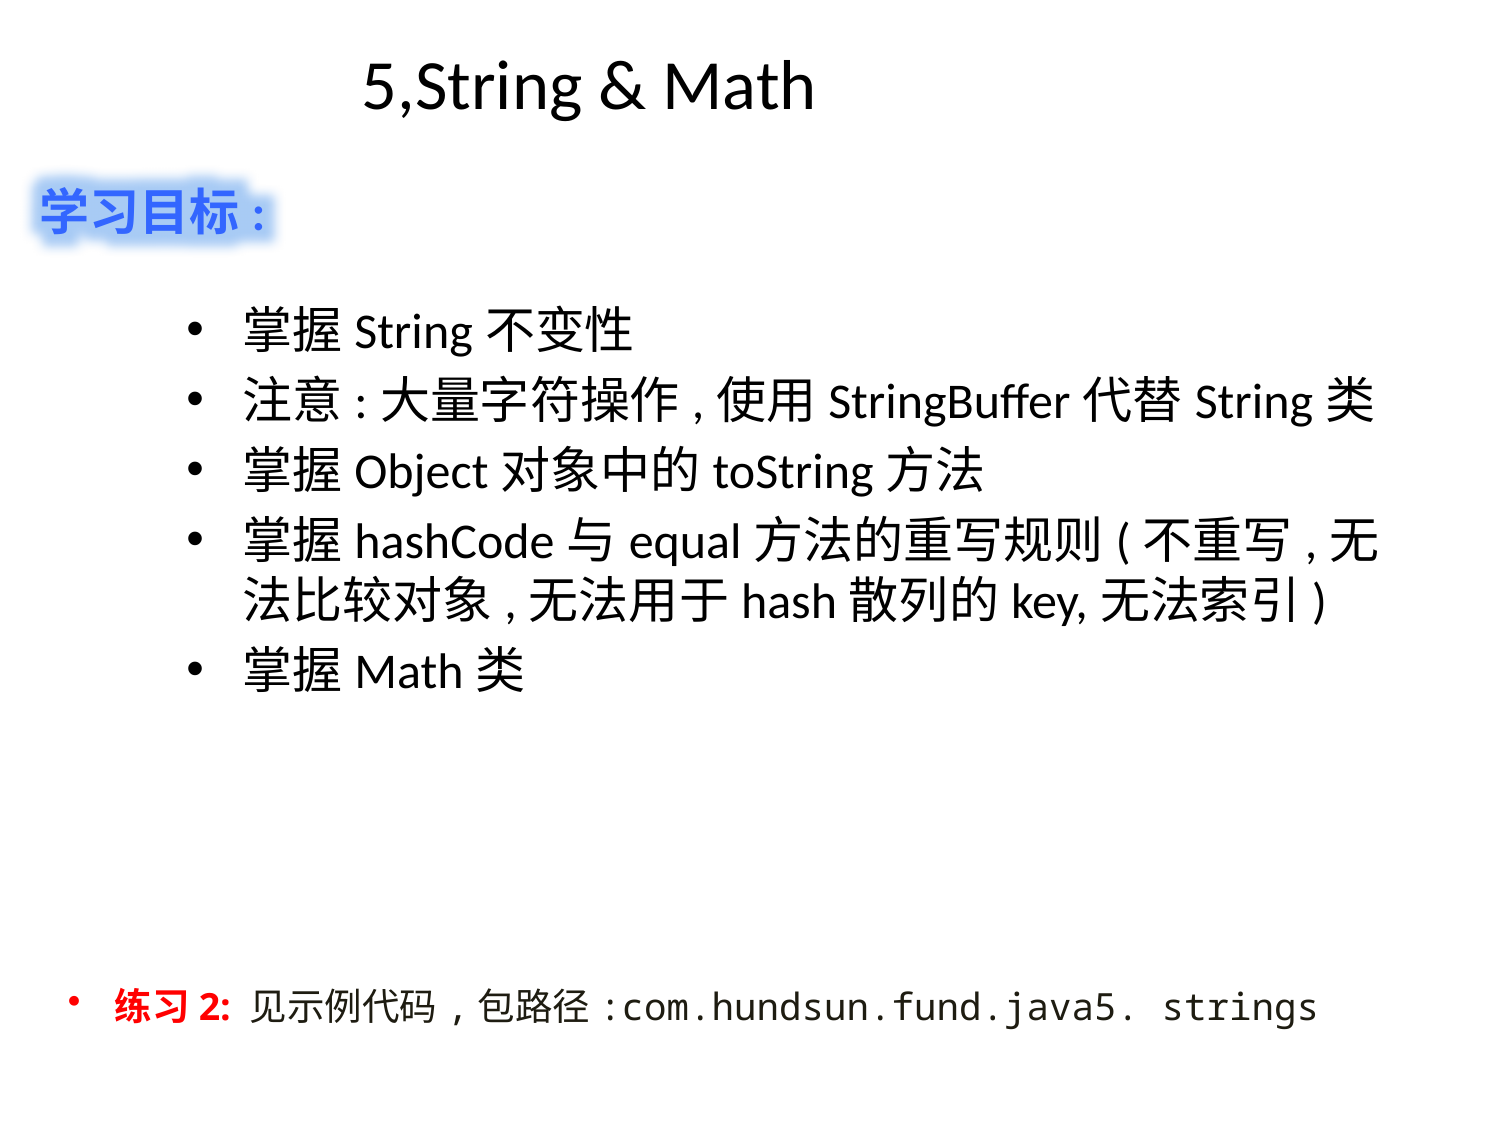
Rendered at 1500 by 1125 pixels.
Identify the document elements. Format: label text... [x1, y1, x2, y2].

list 掌握String不变性 注意:大量字符操作,使用StringBuffer代替String类 掌握Object对象中的toString方法 掌握hashCode与equal方法的重写规则(不重写,无法比较对象,无法用于hash散列的key,无法索引) 掌握Math类 [171, 290, 1418, 975]
text_box 学习目标: [24, 172, 281, 248]
text_box 练习2: 见示例代码,包路径:com.hundsun.fund.java5. strings [53, 975, 1436, 1081]
title 5,String & Math [70, 31, 1110, 132]
